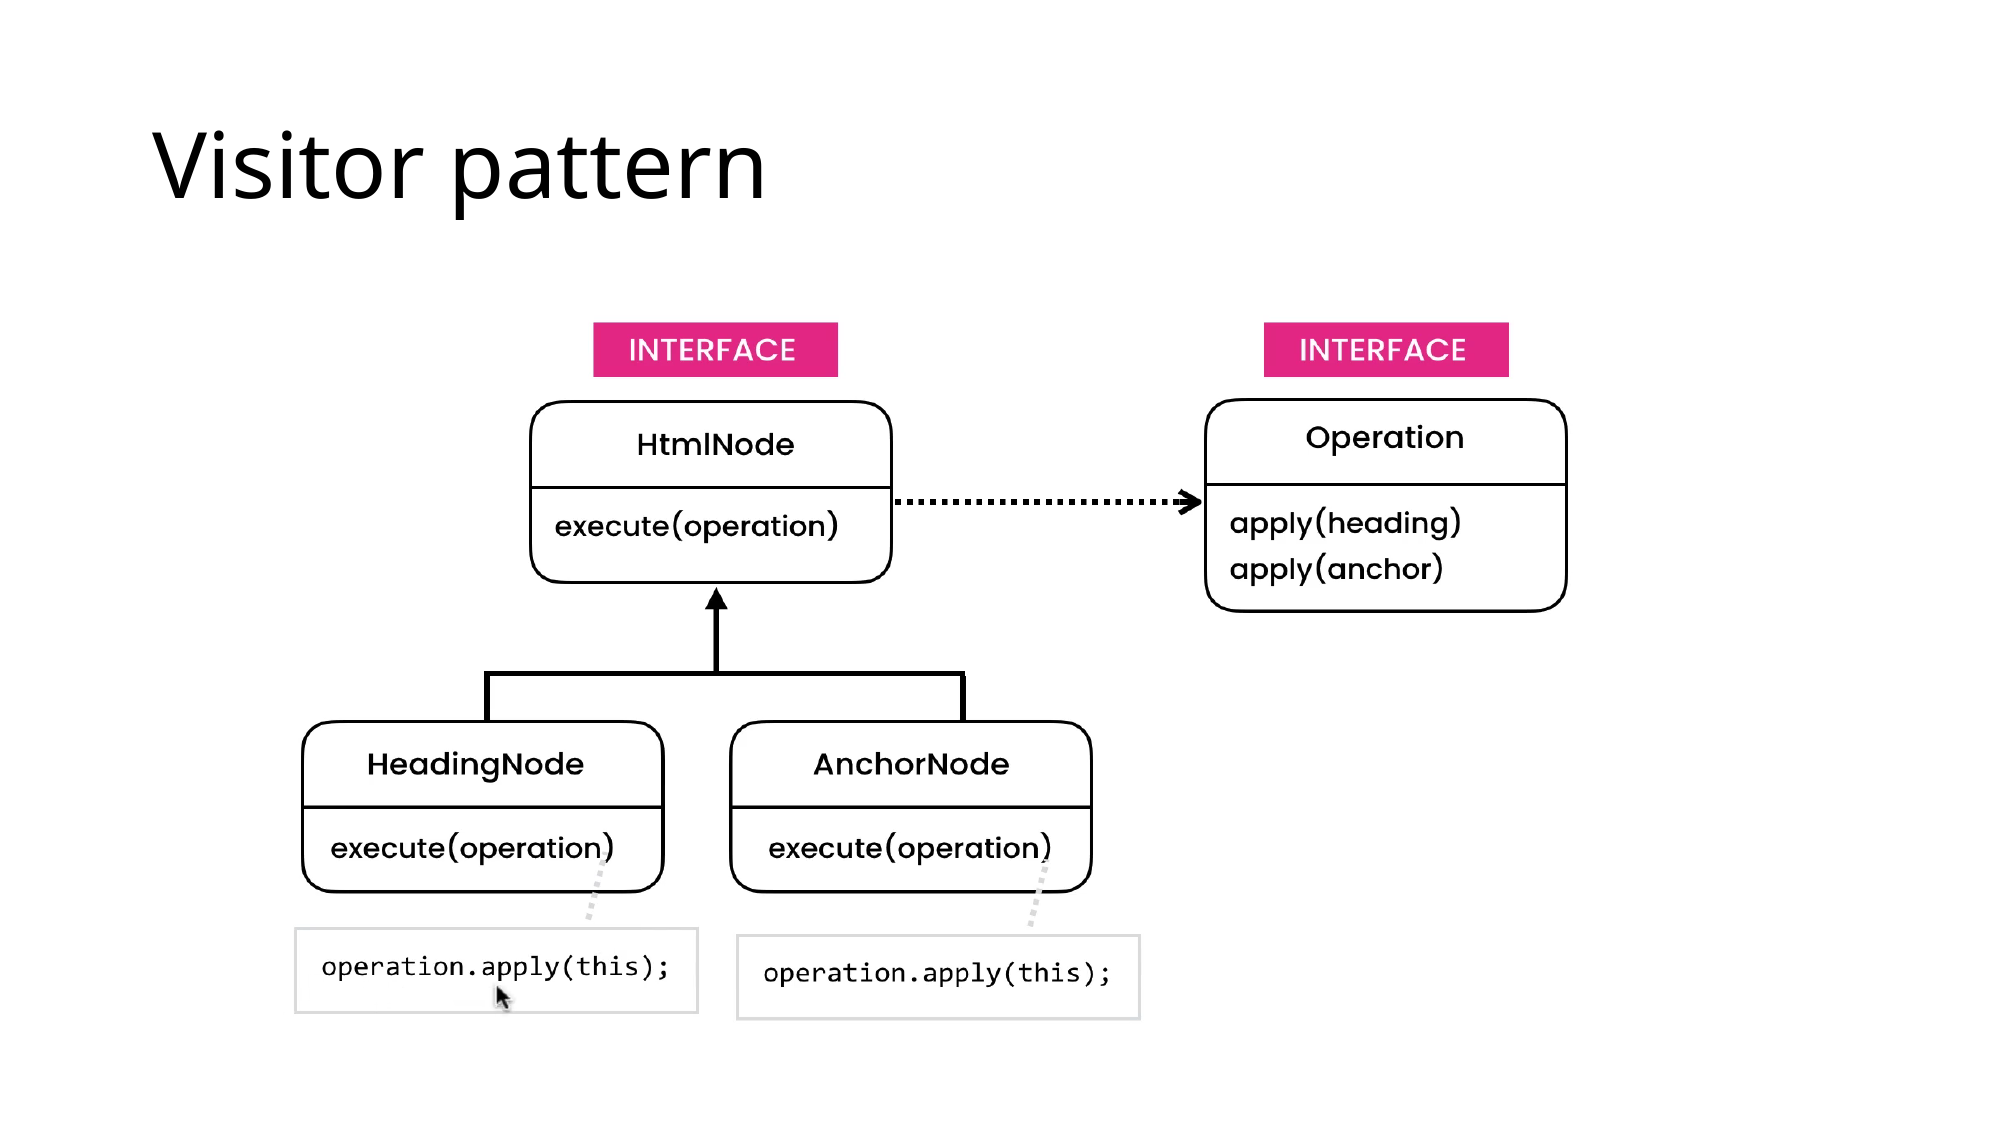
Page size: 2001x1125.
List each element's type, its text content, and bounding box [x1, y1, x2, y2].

picture [196, 288, 1661, 1024]
title Visitor pattern [137, 59, 1863, 278]
